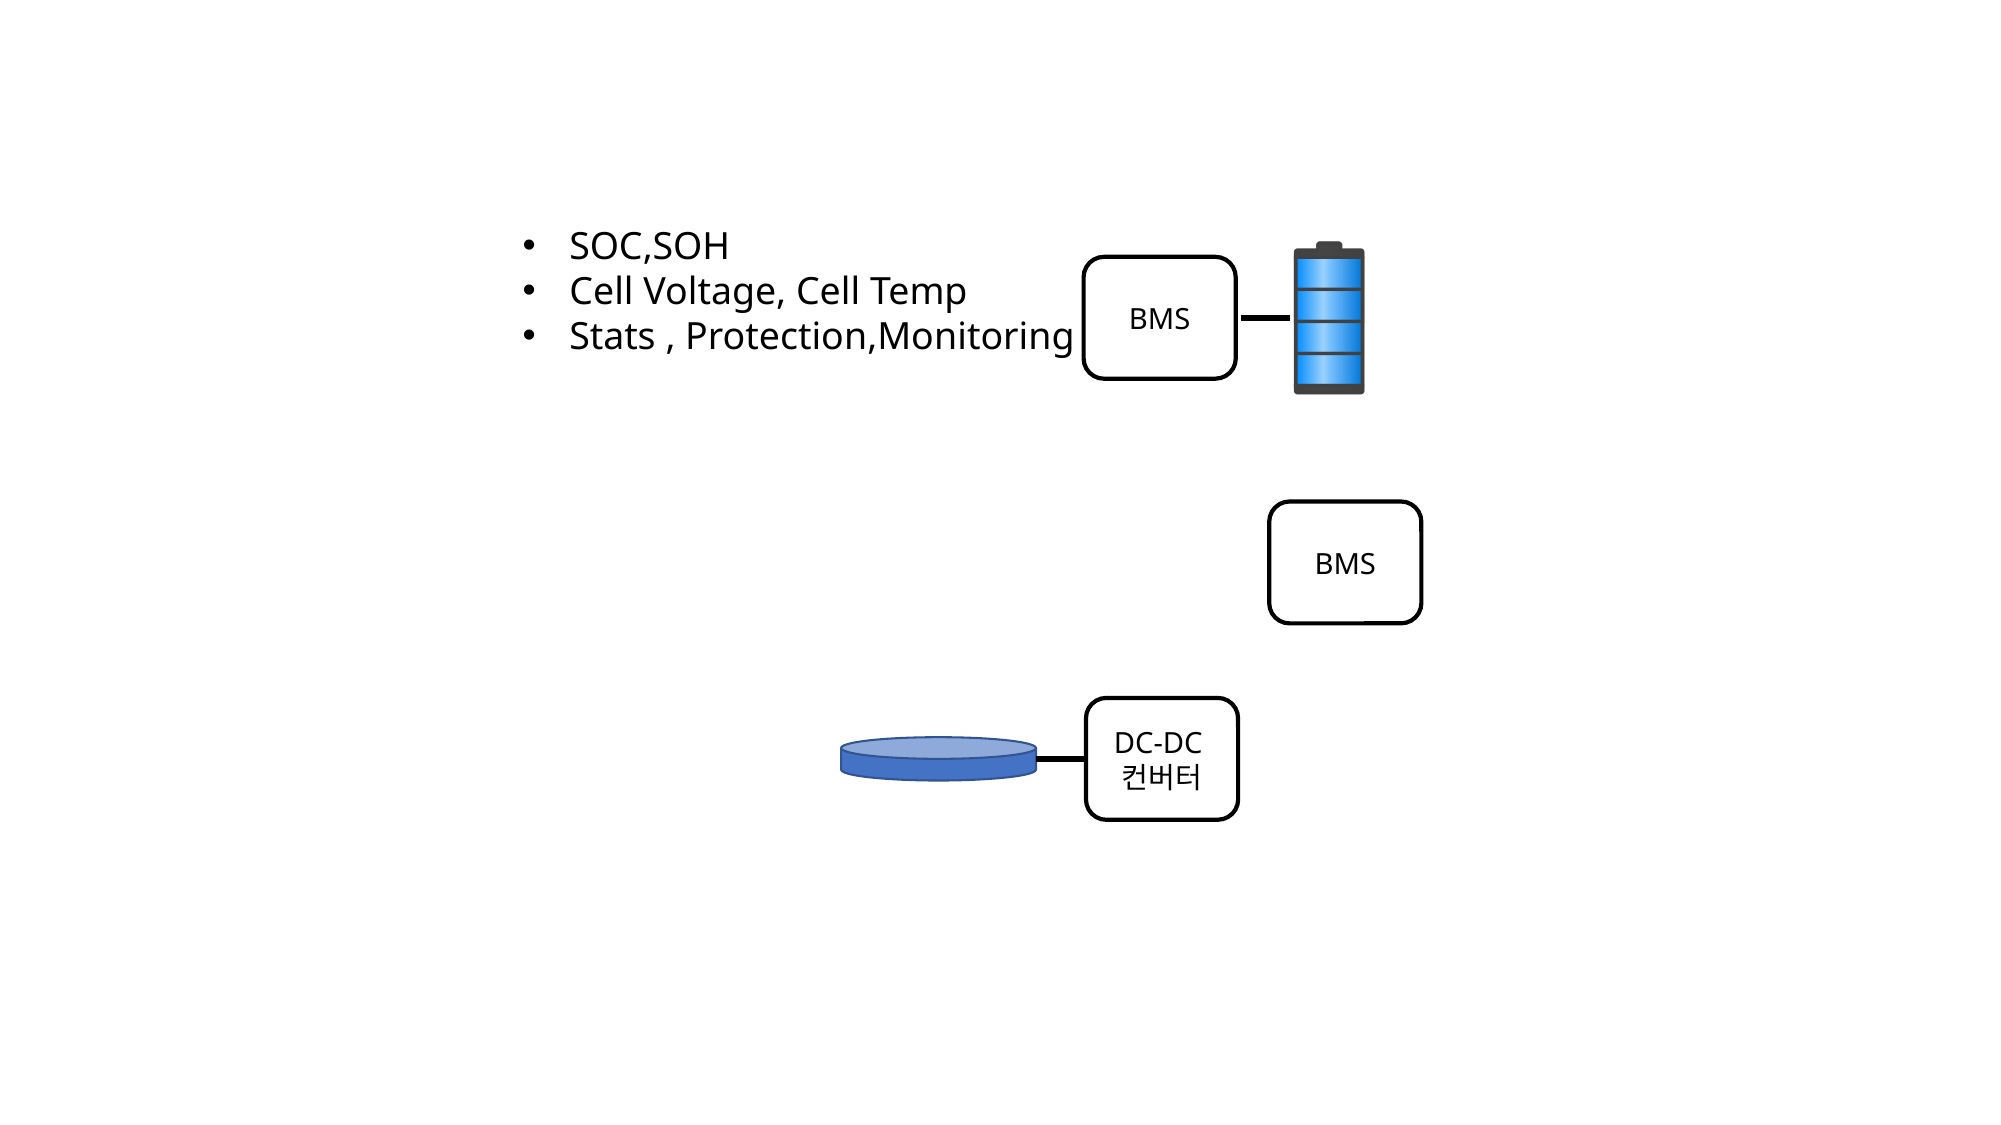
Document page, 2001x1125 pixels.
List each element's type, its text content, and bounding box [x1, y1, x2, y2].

text_box DC-DC 컨버터 [1084, 696, 1240, 821]
text_box BMS [1083, 255, 1236, 380]
text_box SOC,SOH Cell Voltage, Cell Temp Stats , Protection,Monitoring [507, 214, 1090, 365]
text_box [839, 736, 1038, 782]
picture [1236, 229, 1422, 407]
text_box BMS [1268, 500, 1423, 625]
